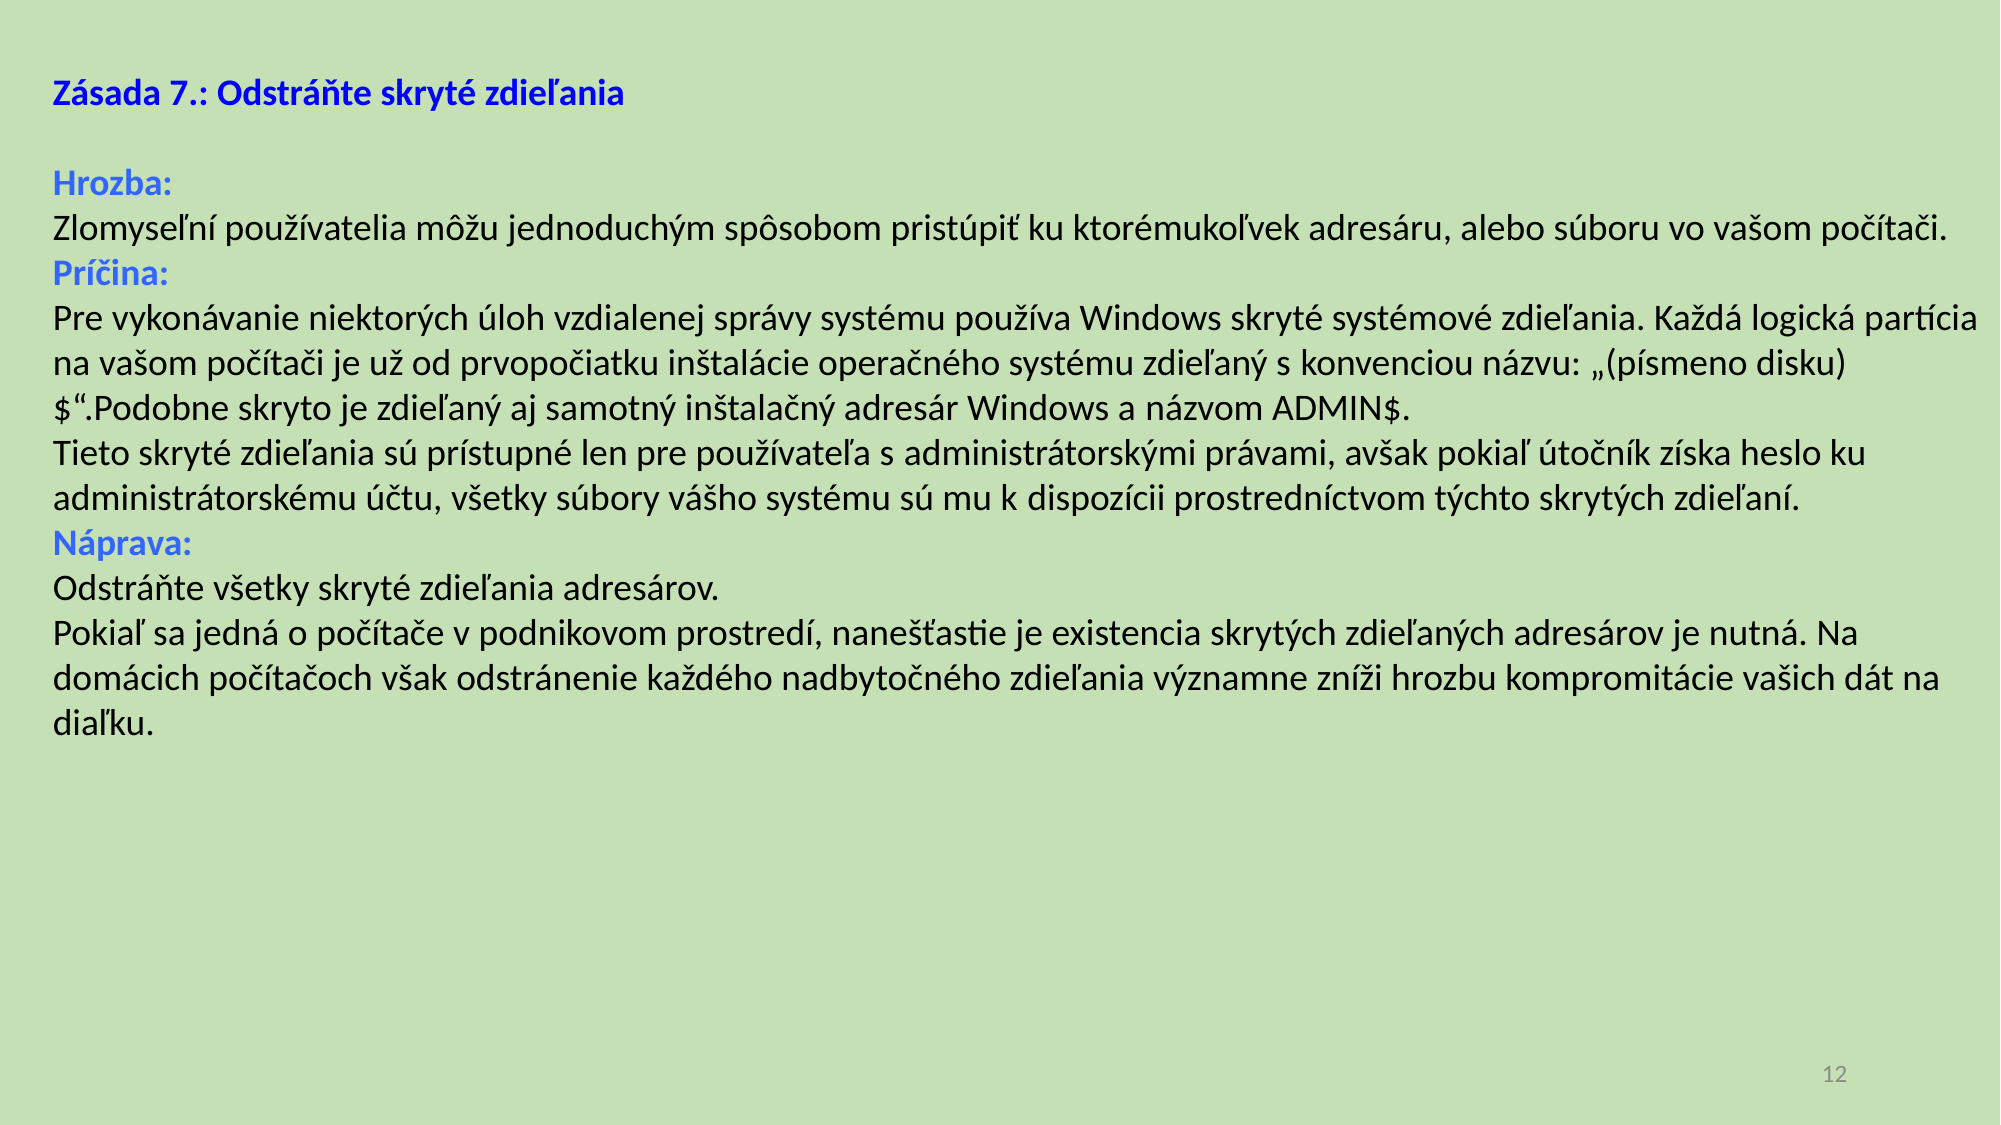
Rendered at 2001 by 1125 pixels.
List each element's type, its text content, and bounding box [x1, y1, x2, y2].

slide_number 12 [1412, 1042, 1863, 1103]
text_box Zásada 7.: Odstráňte skryté zdieľania Hrozba: Zlomyseľní používatelia môžu jednoduchým spôsobom pristúpiť ku ktorémukoľvek adresáru, alebo súboru vo vašom počítači. Príčina: Pre vykonávanie niektorých úloh vzdialenej správy systému používa Windows skryté systémové zdieľania. Každá logická partícia na vašom počítači je už od prvopočiatku inštalácie operačného systému zdieľaný s konvenciou názvu: „(písmeno disku)$“.Podobne skryto je zdieľaný aj samotný inštalačný adresár Windows a názvom ADMIN$. Tieto skryté zdieľania sú prístupné len pre používateľa s administrátorskými právami, avšak pokiaľ útočník získa heslo ku administrátorskému účtu, všetky súbory vášho systému sú mu k dispozícii prostredníctvom týchto skrytých zdieľaní. Náprava: Odstráňte všetky skryté zdieľania adresárov. Pokiaľ sa jedná o počítače v podnikovom prostredí, nanešťastie je existencia skrytých zdieľaných adresárov je nutná. Na domácich počítačoch však odstránenie každého nadbytočného zdieľania významne zníži hrozbu kompromitácie vašich dát na diaľku. [38, 60, 2000, 796]
